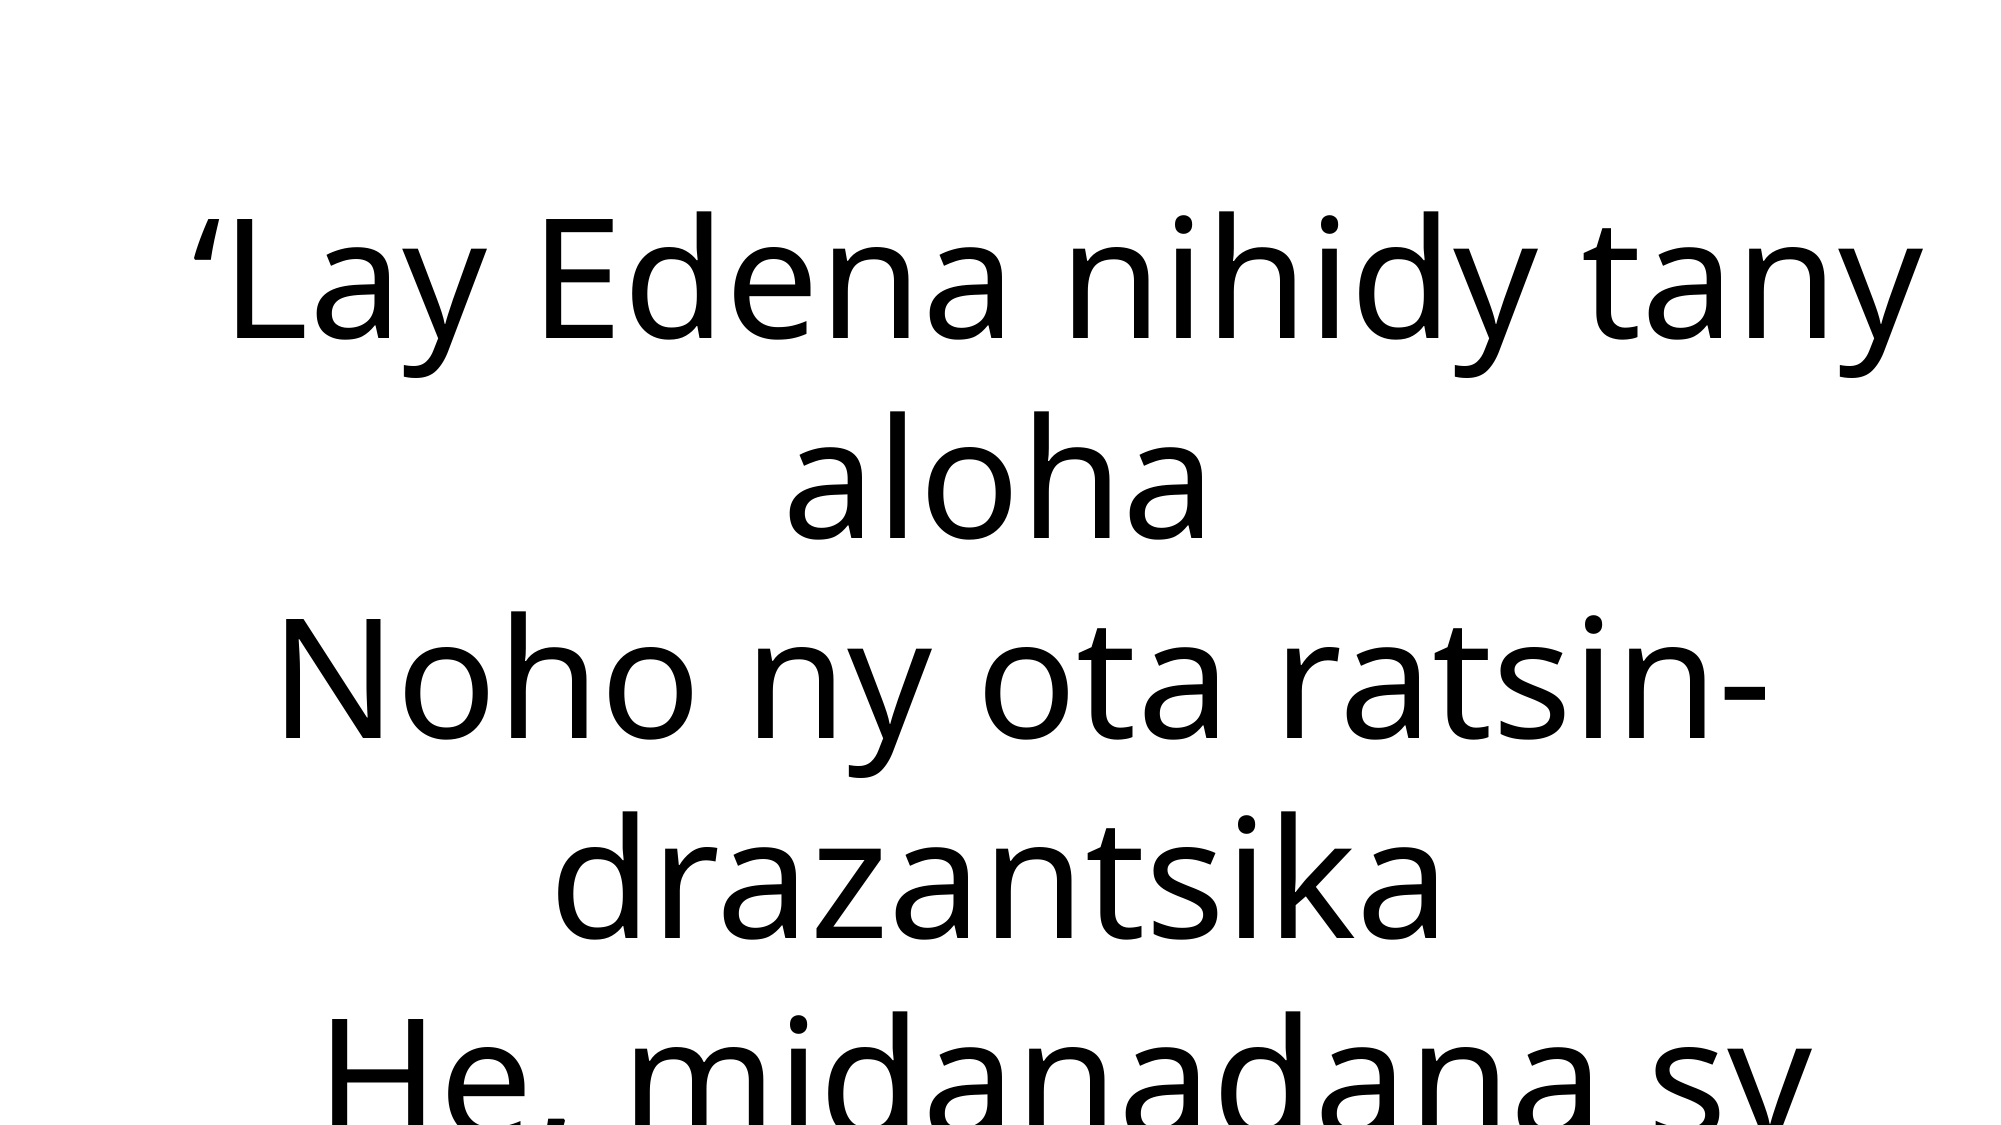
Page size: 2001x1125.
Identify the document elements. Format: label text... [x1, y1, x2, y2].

text_box ‘Lay Edena nihidy tany aloha Noho ny ota ratsin-drazantsika He, midanadana sy mivoha Ka idiro hitondray mozika. [0, 164, 2000, 1125]
